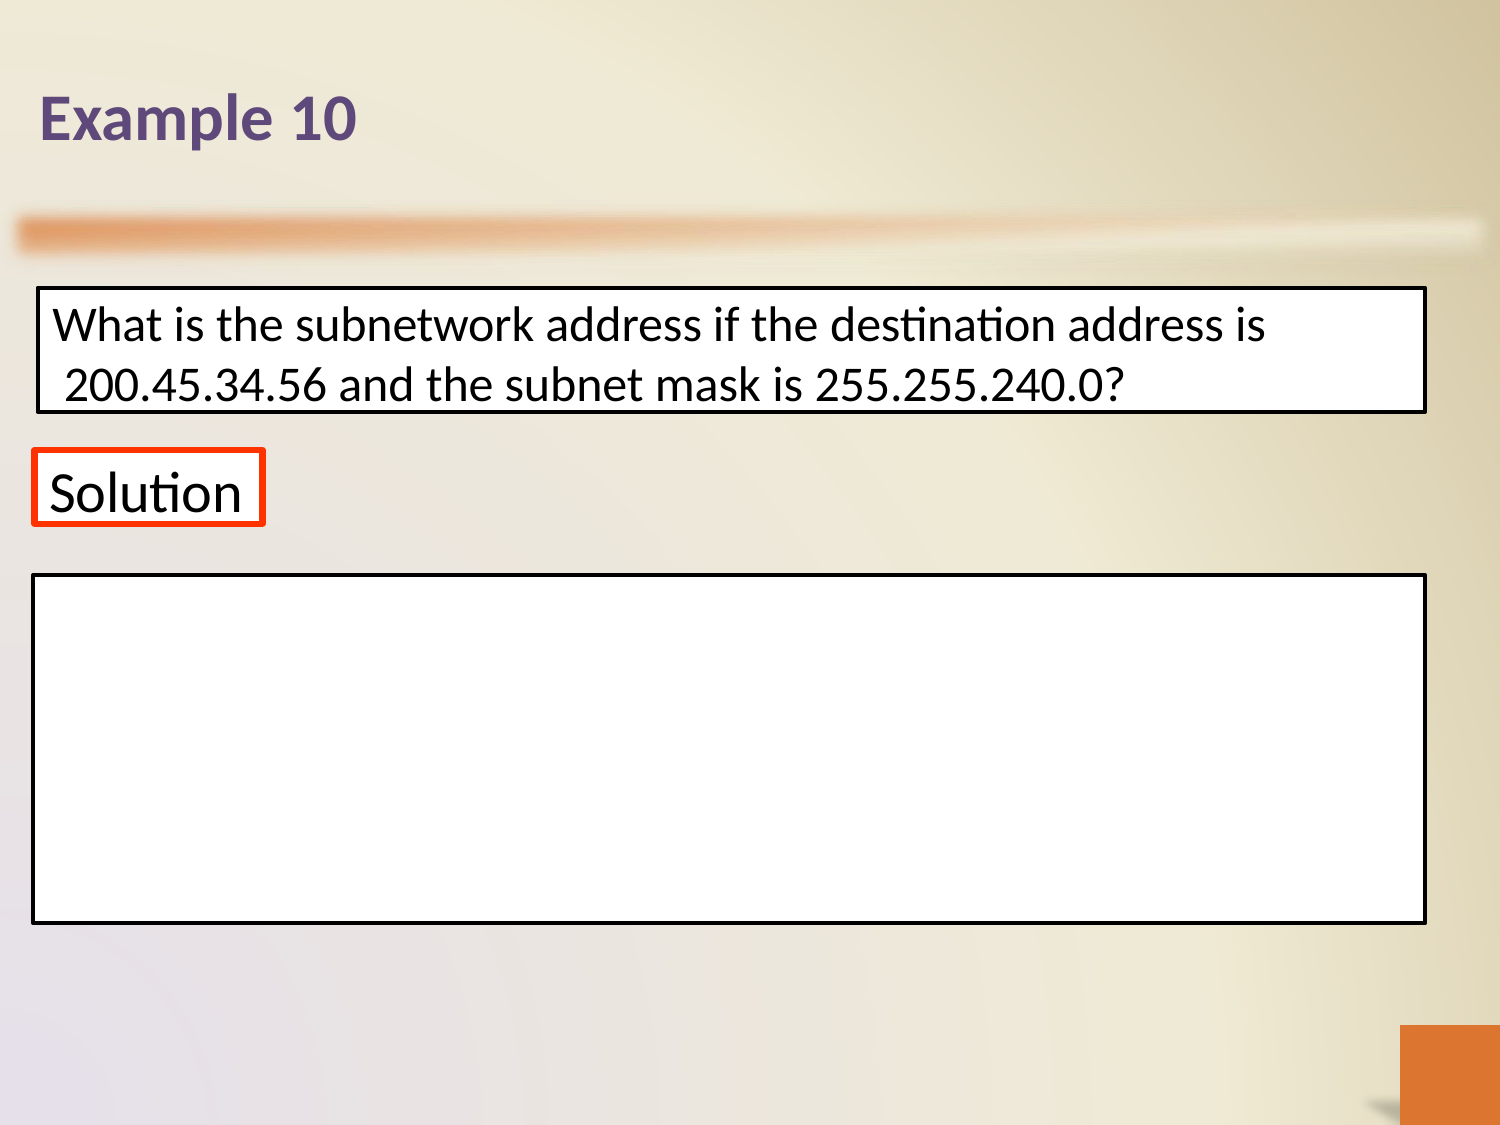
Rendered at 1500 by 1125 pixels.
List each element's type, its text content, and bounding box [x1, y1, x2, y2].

picture [0, 0, 1500, 1125]
text_box What is the subnetwork address if the destination address is 200.45.34.56 and the subnet mask is 255.255.240.0? [37, 287, 1426, 412]
text_box Solution [34, 450, 263, 524]
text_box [30, 572, 1428, 926]
title Example 10 [37, 71, 361, 262]
